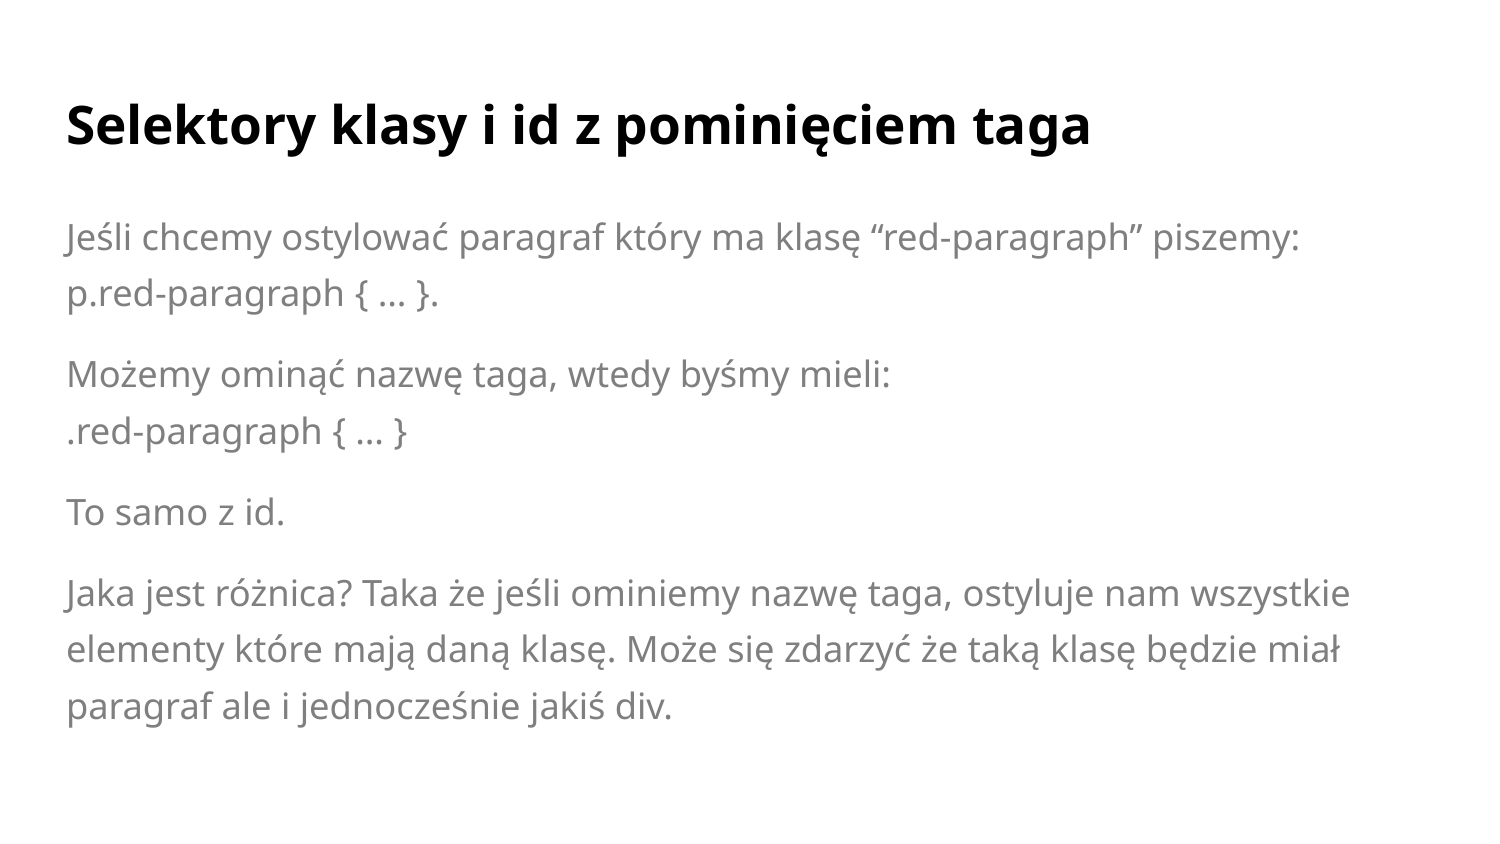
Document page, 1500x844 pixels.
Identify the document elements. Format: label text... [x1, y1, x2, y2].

list Jeśli chcemy ostylować paragraf który ma klasę “red-paragraph” piszemy: p.red-paragraph { … }. Możemy ominąć nazwę taga, wtedy byśmy mieli: .red-paragraph { … } To samo z id. Jaka jest różnica? Taka że jeśli ominiemy nazwę taga, ostyluje nam wszystkie elementy które mają daną klasę. Może się zdarzyć że taką klasę będzie miał paragraf ale i jednocześnie jakiś div. [51, 189, 1449, 750]
title Selektory klasy i id z pominięciem taga [51, 72, 1449, 176]
